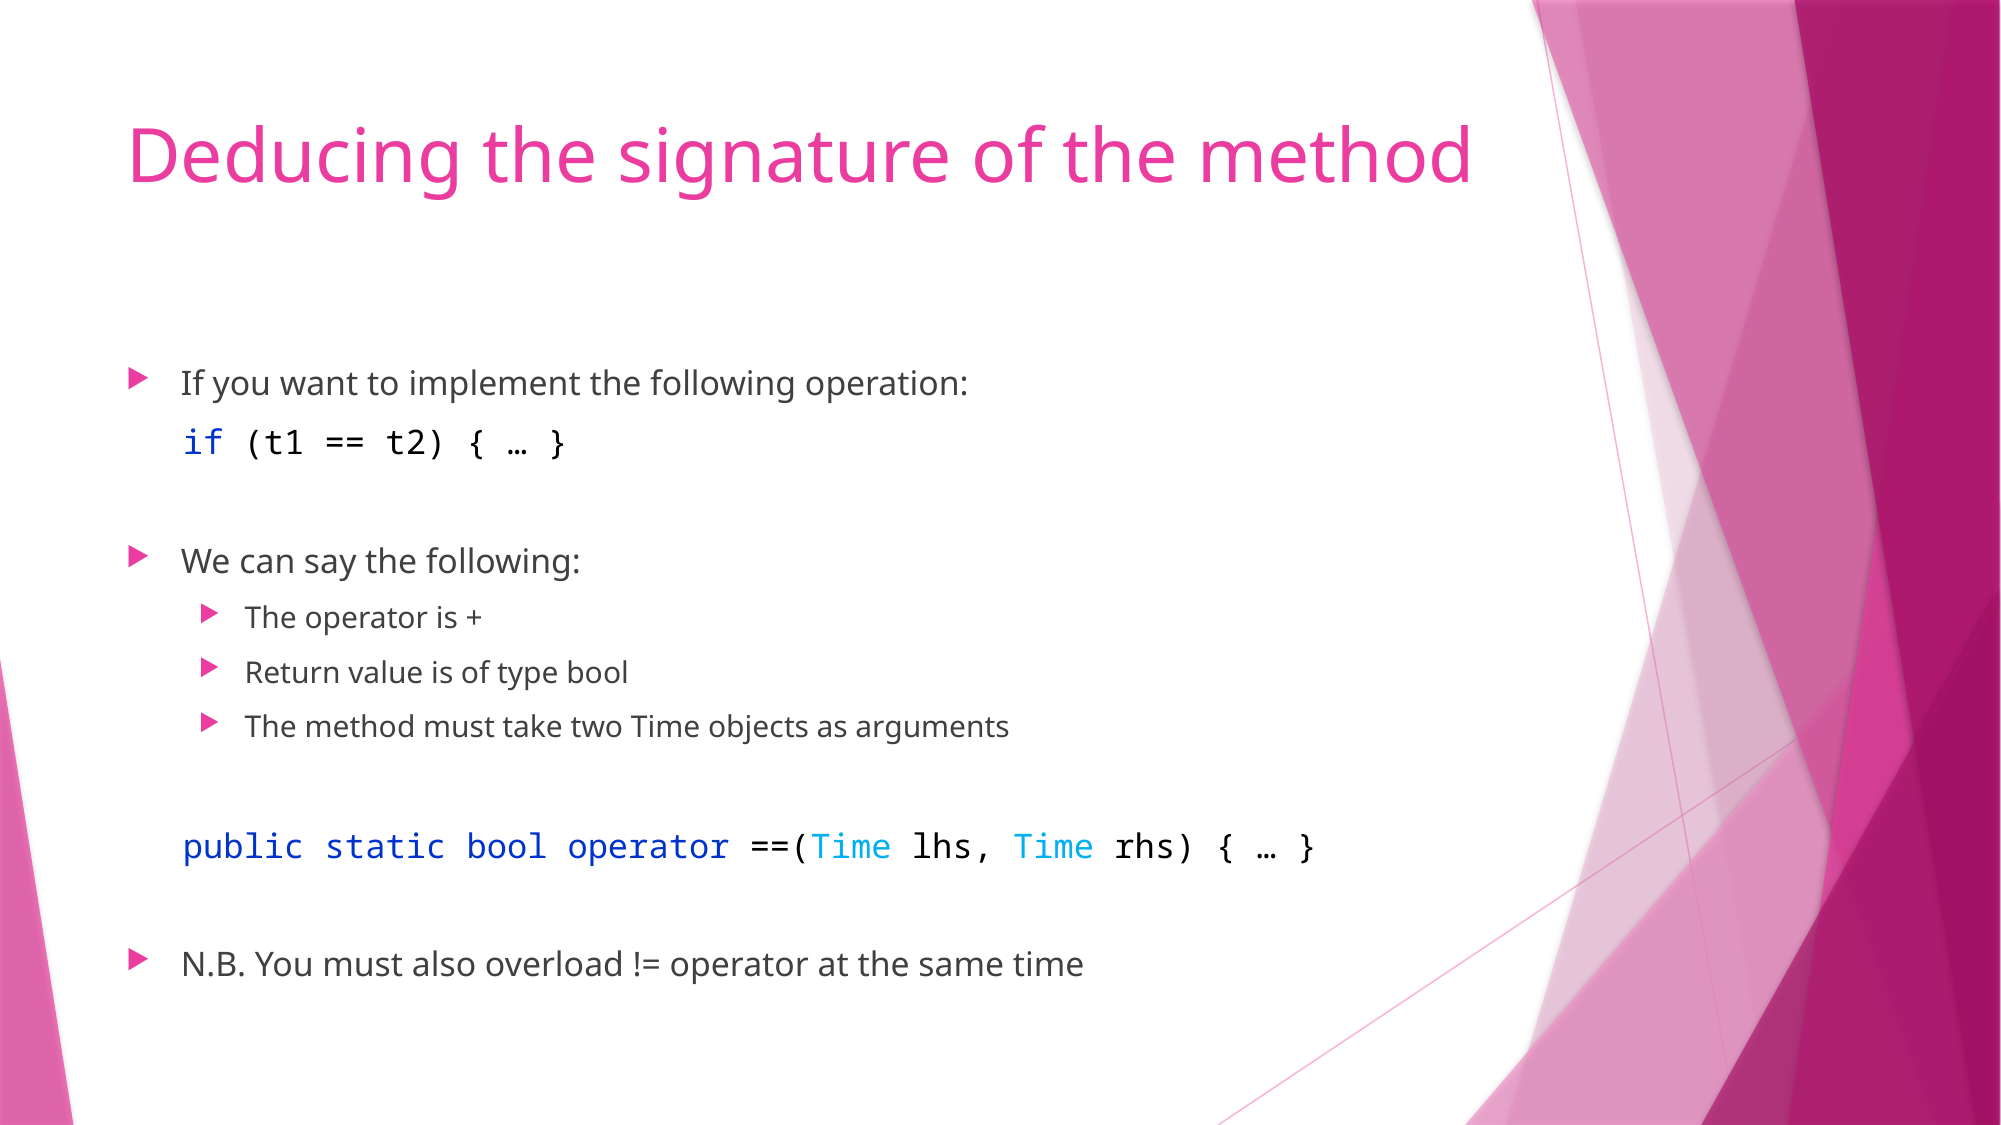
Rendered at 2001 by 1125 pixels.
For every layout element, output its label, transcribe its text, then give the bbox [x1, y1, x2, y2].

list If you want to implement the following operation: if (t1 == t2) { … } We can say the following: The operator is + Return value is of type bool The method must take two Time objects as arguments public static bool operator ==(Time lhs, Time rhs) { … } N.B. You must also overload != operator at the same time [111, 354, 1522, 992]
title Deducing the signature of the method [111, 99, 1522, 317]
